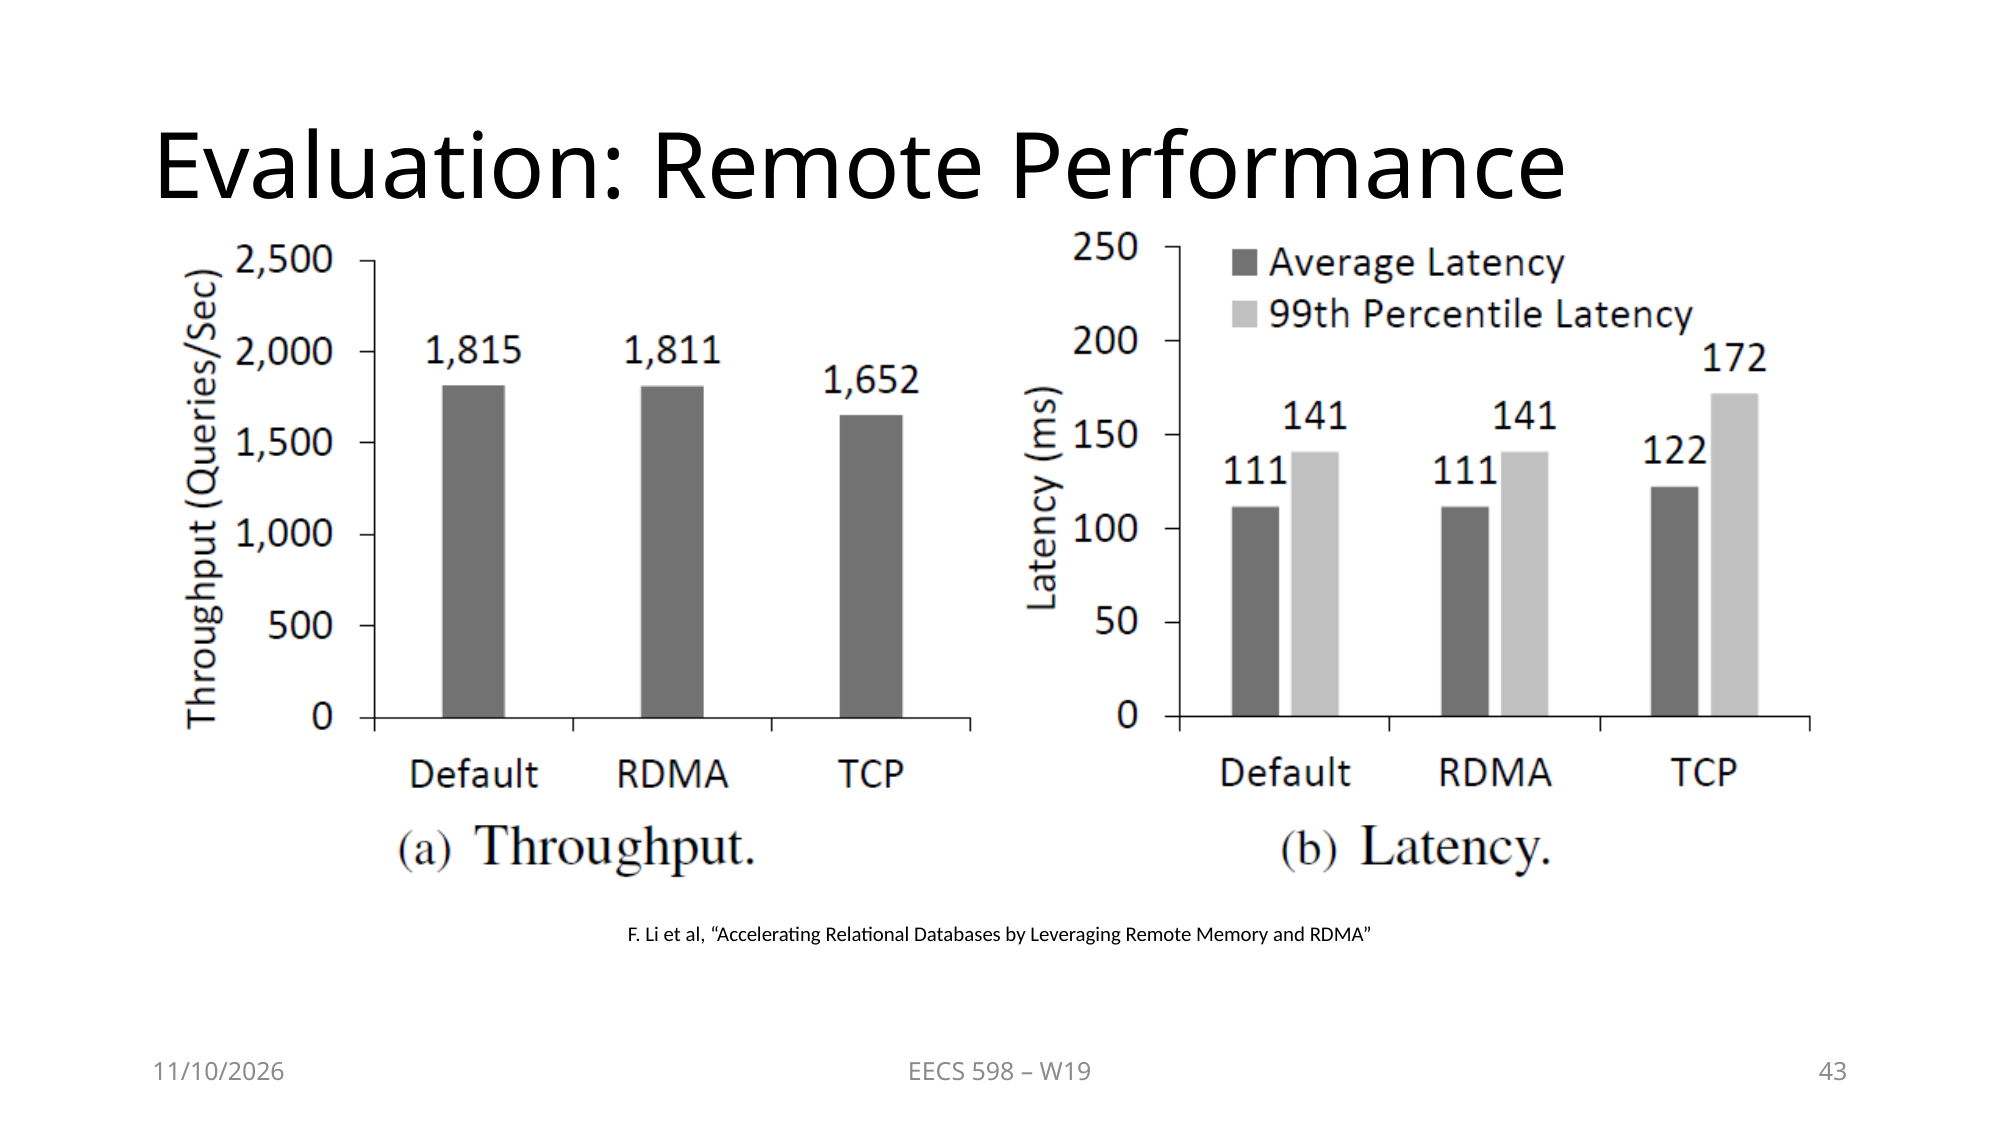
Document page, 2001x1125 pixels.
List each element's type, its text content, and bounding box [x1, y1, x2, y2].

picture [174, 229, 1825, 896]
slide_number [137, 1042, 588, 1103]
slide_number 43 [1412, 1042, 1863, 1103]
title Evaluation: Remote Performance [137, 59, 1863, 278]
footer EECS 598 – W19 [662, 1042, 1338, 1103]
text_box F. Li et al, “Accelerating Relational Databases by Leveraging Remote Memory and RDMA” [613, 913, 1387, 953]
